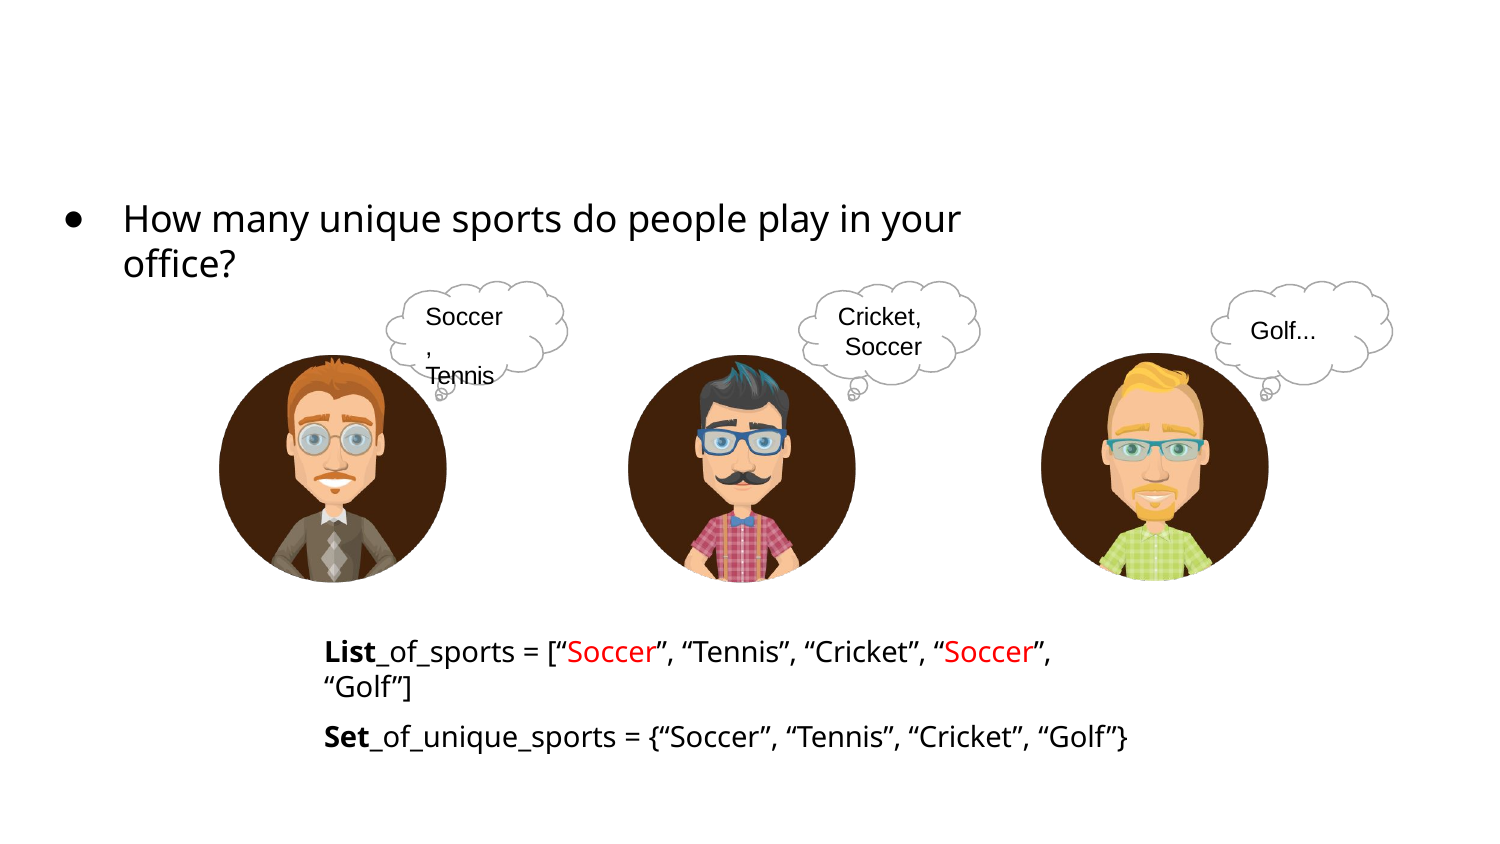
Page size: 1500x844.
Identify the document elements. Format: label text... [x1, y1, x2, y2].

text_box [590, 280, 981, 619]
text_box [182, 280, 569, 619]
text_box List_of_sports = [“Soccer”, “Tennis”, “Cricket”, “Soccer”, “Golf”] Set_of_unique_sports = {“Soccer”, “Tennis”, “Cricket”, “Golf”} [322, 616, 1129, 754]
text_box How many unique sports do people play in your oﬃce? [60, 192, 1030, 286]
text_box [1004, 280, 1394, 617]
